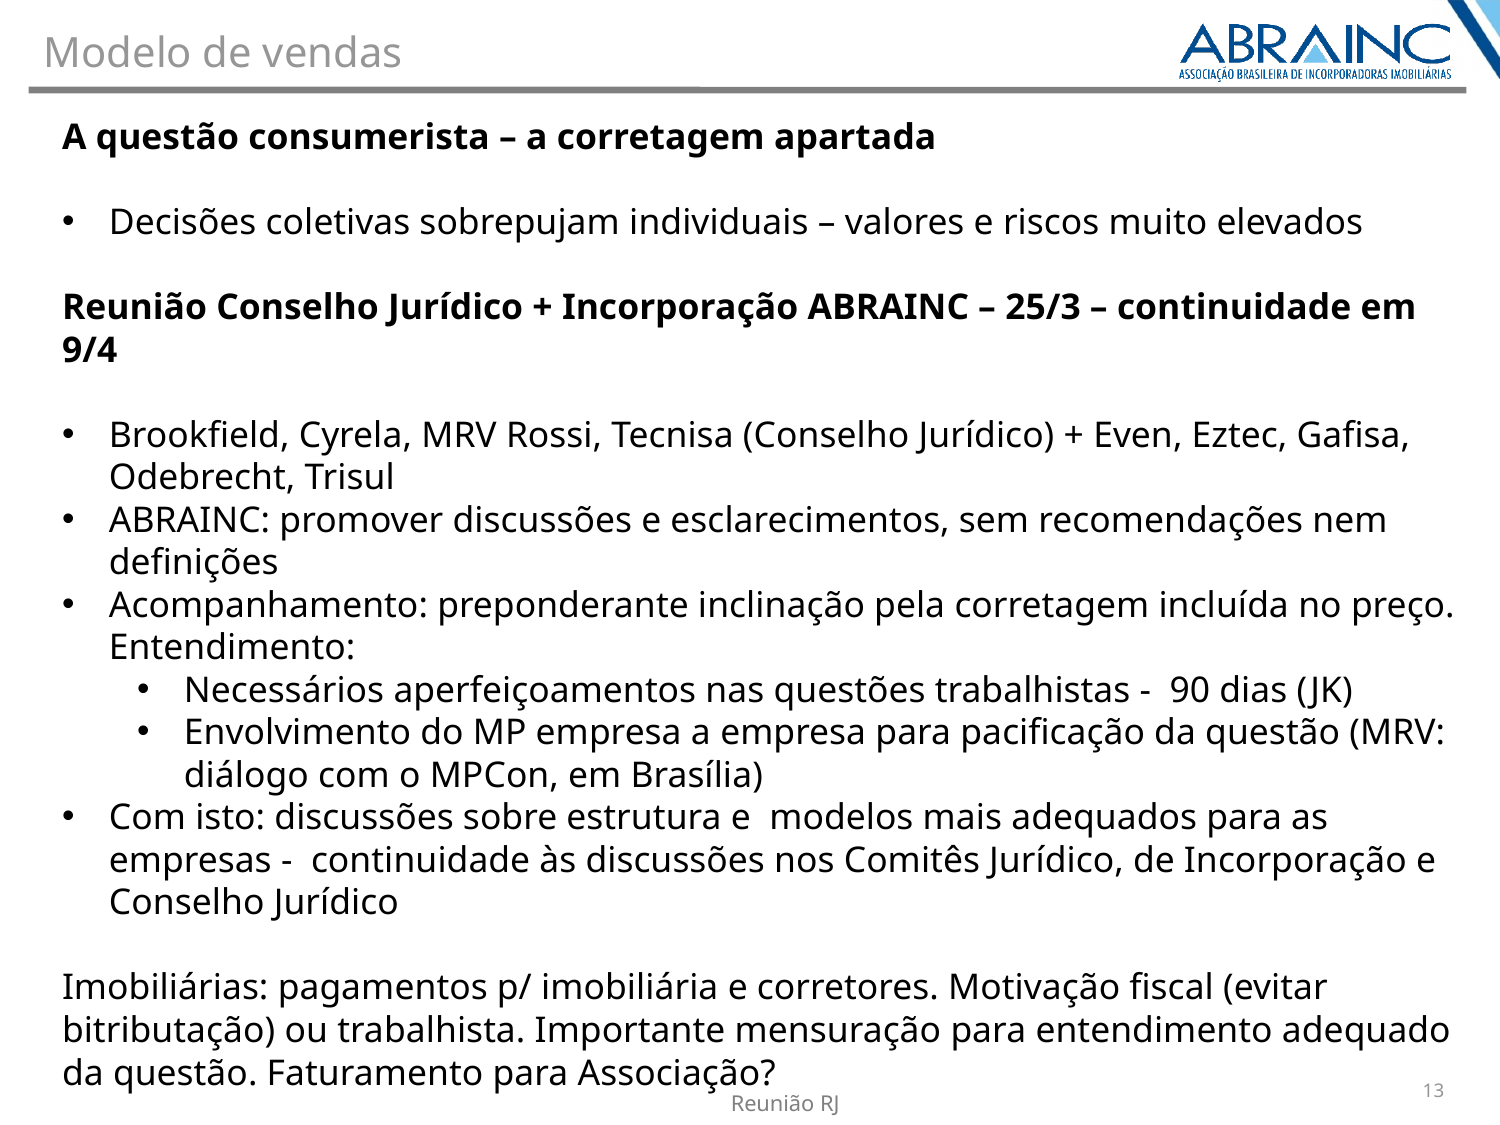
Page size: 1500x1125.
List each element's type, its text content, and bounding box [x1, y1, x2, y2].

text_box 13 [1198, 1070, 1459, 1110]
text_box A questão consumerista – a corretagem apartada Decisões coletivas sobrepujam individuais – valores e riscos muito elevados Reunião Conselho Jurídico + Incorporação ABRAINC – 25/3 – continuidade em 9/4 Brookfield, Cyrela, MRV Rossi, Tecnisa (Conselho Jurídico) + Even, Eztec, Gafisa, Odebrecht, Trisul ABRAINC: promover discussões e esclarecimentos, sem recomendações nem definições Acompanhamento: preponderante inclinação pela corretagem incluída no preço. Entendimento: Necessários aperfeiçoamentos nas questões trabalhistas - 90 dias (JK) Envolvimento do MP empresa a empresa para pacificação da questão (MRV: diálogo com o MPCon, em Brasília) Com isto: discussões sobre estrutura e modelos mais adequados para as empresas - continuidade às discussões nos Comitês Jurídico, de Incorporação e Conselho Jurídico Imobiliárias: pagamentos p/ imobiliária e corretores. Motivação fiscal (evitar bitributação) ou trabalhista. Importante mensuração para entendimento adequado da questão. Faturamento para Associação? CLTs. Corretores Autônomos, Houses - alterações em procedimentos, com inclusão de pagadoria. Aprimoramento do modelo e alinhamento dos participantes das vendas dentro de cada empresa. Macro-jurisdição - Associação Nacional de Magistrados Estaduais. GT com Conselho Jurídico e outros representantes das empresas [51, 66, 1467, 1125]
text_box Reunião RJ [655, 1081, 916, 1125]
picture [1175, 0, 1500, 83]
title Modelo de vendas [29, 0, 1429, 157]
